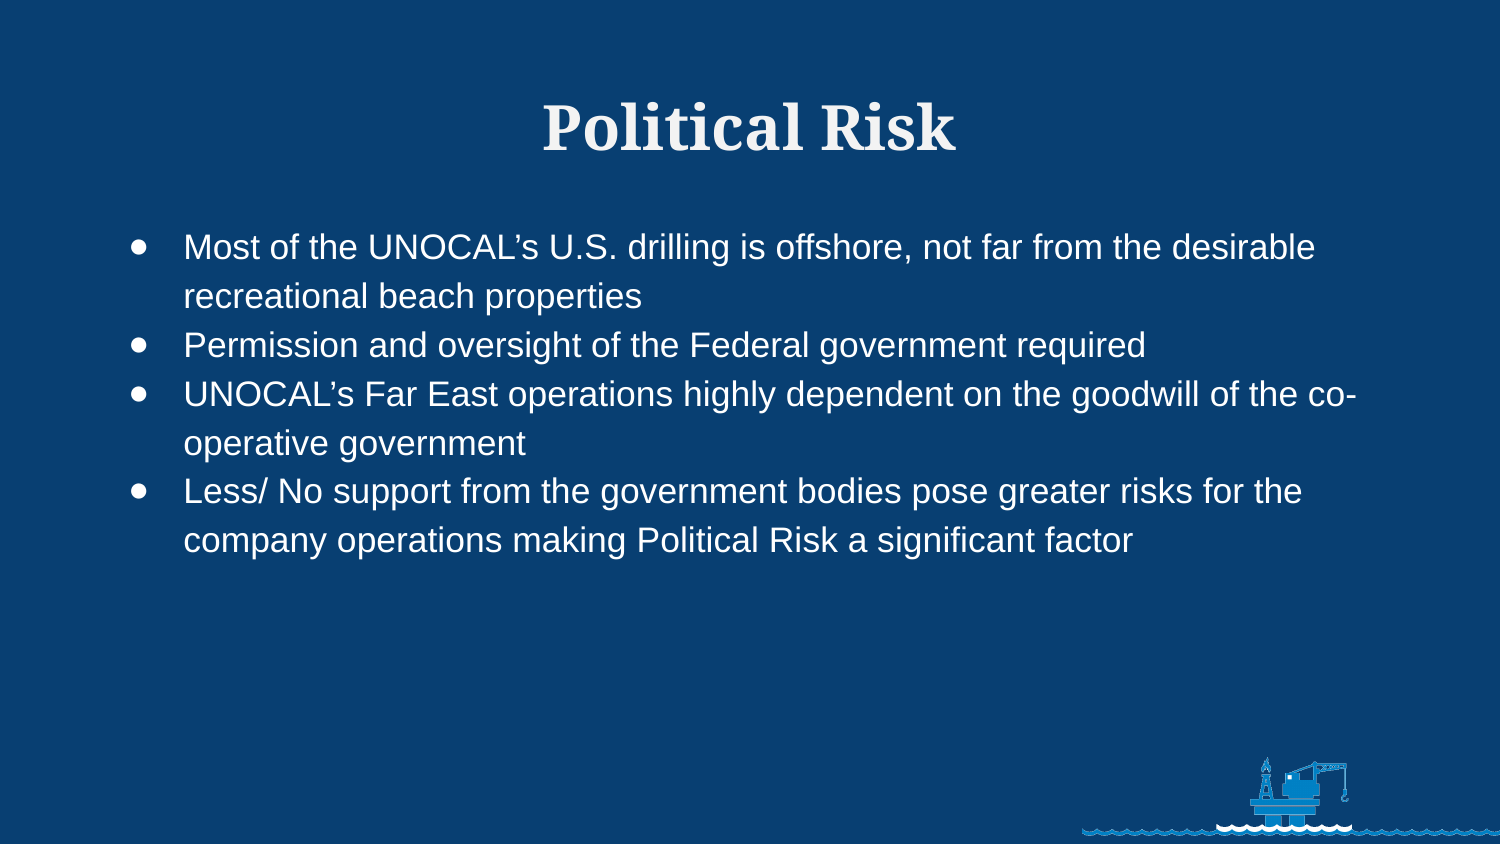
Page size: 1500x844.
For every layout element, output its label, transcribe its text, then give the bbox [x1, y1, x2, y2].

text_box Most of the UNOCAL’s U.S. drilling is offshore, not far from the desirable recreational beach properties Permission and oversight of the Federal government required UNOCAL’s Far East operations highly dependent on the goodwill of the co-operative government Less/ No support from the government bodies pose greater risks for the company operations making Political Risk a significant factor [93, 202, 1415, 779]
picture [1057, 680, 1500, 844]
title Political Risk [51, 72, 1449, 167]
